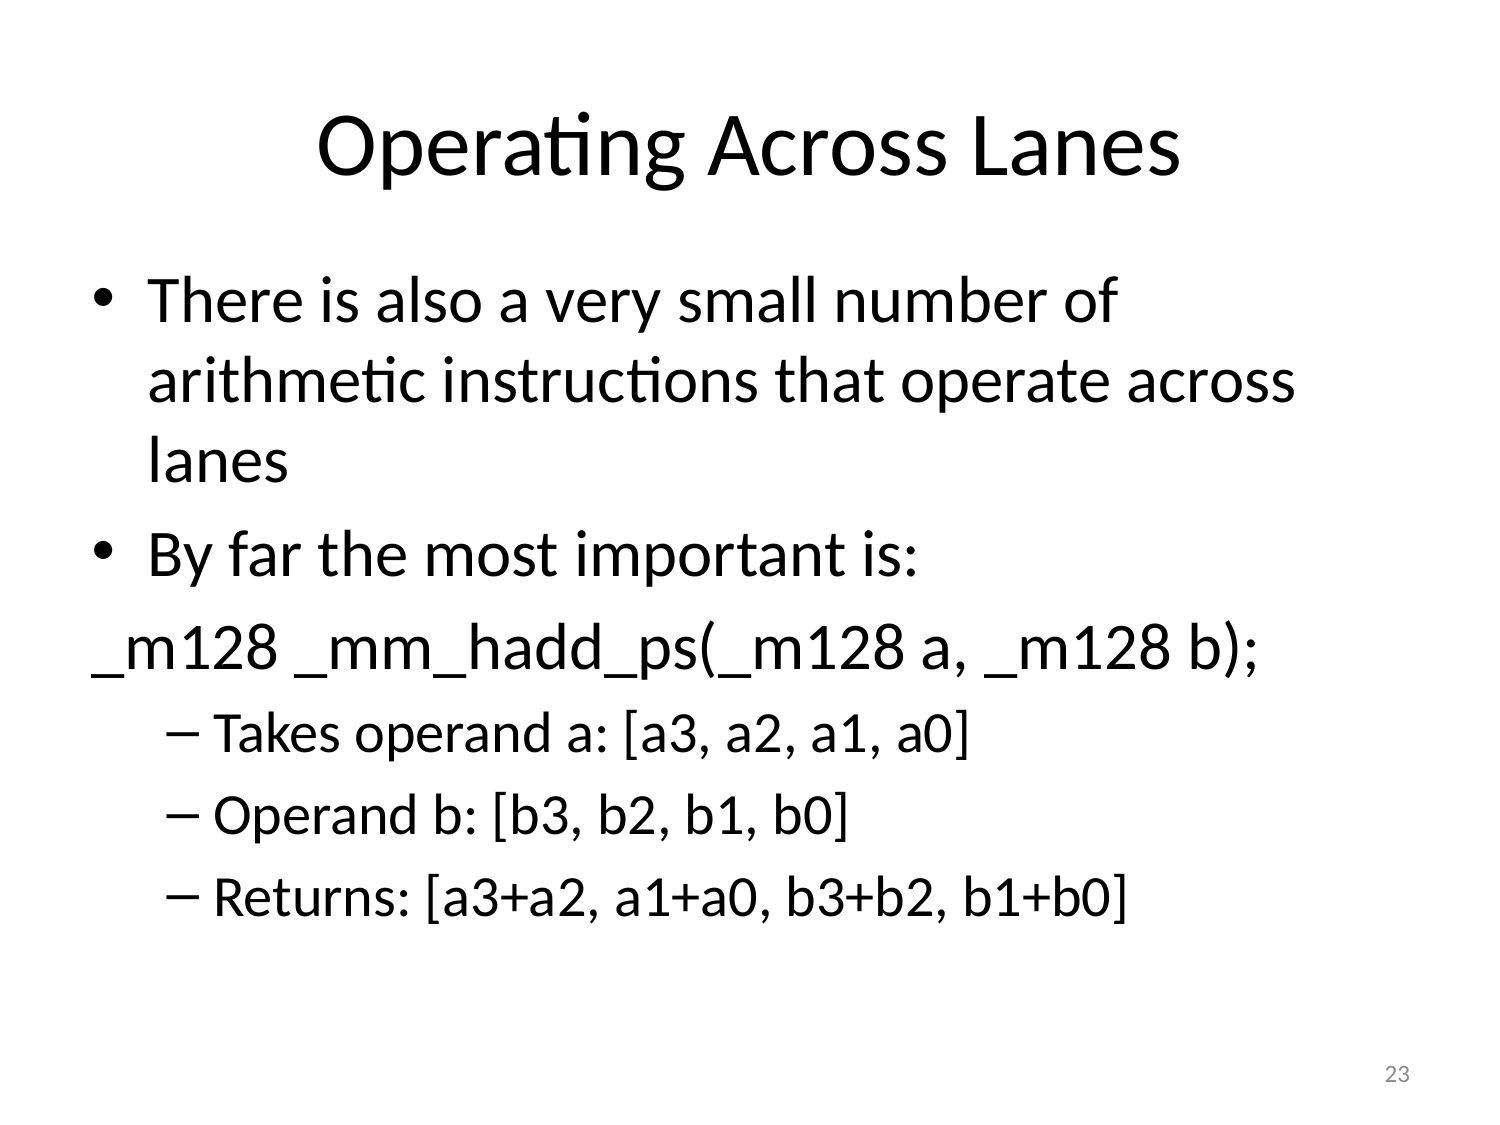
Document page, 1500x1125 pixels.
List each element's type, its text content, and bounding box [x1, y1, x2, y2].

slide_number 23 [1074, 1042, 1425, 1103]
title Operating Across Lanes [75, 45, 1425, 233]
list There is also a very small number of arithmetic instructions that operate across lanes By far the most important is: _m128 _mm_hadd_ps(_m128 a, _m128 b); Takes operand a: [a3, a2, a1, a0] Operand b: [b3, b2, b1, b0] Returns: [a3+a2, a1+a0, b3+b2, b1+b0] [76, 248, 1378, 1067]
